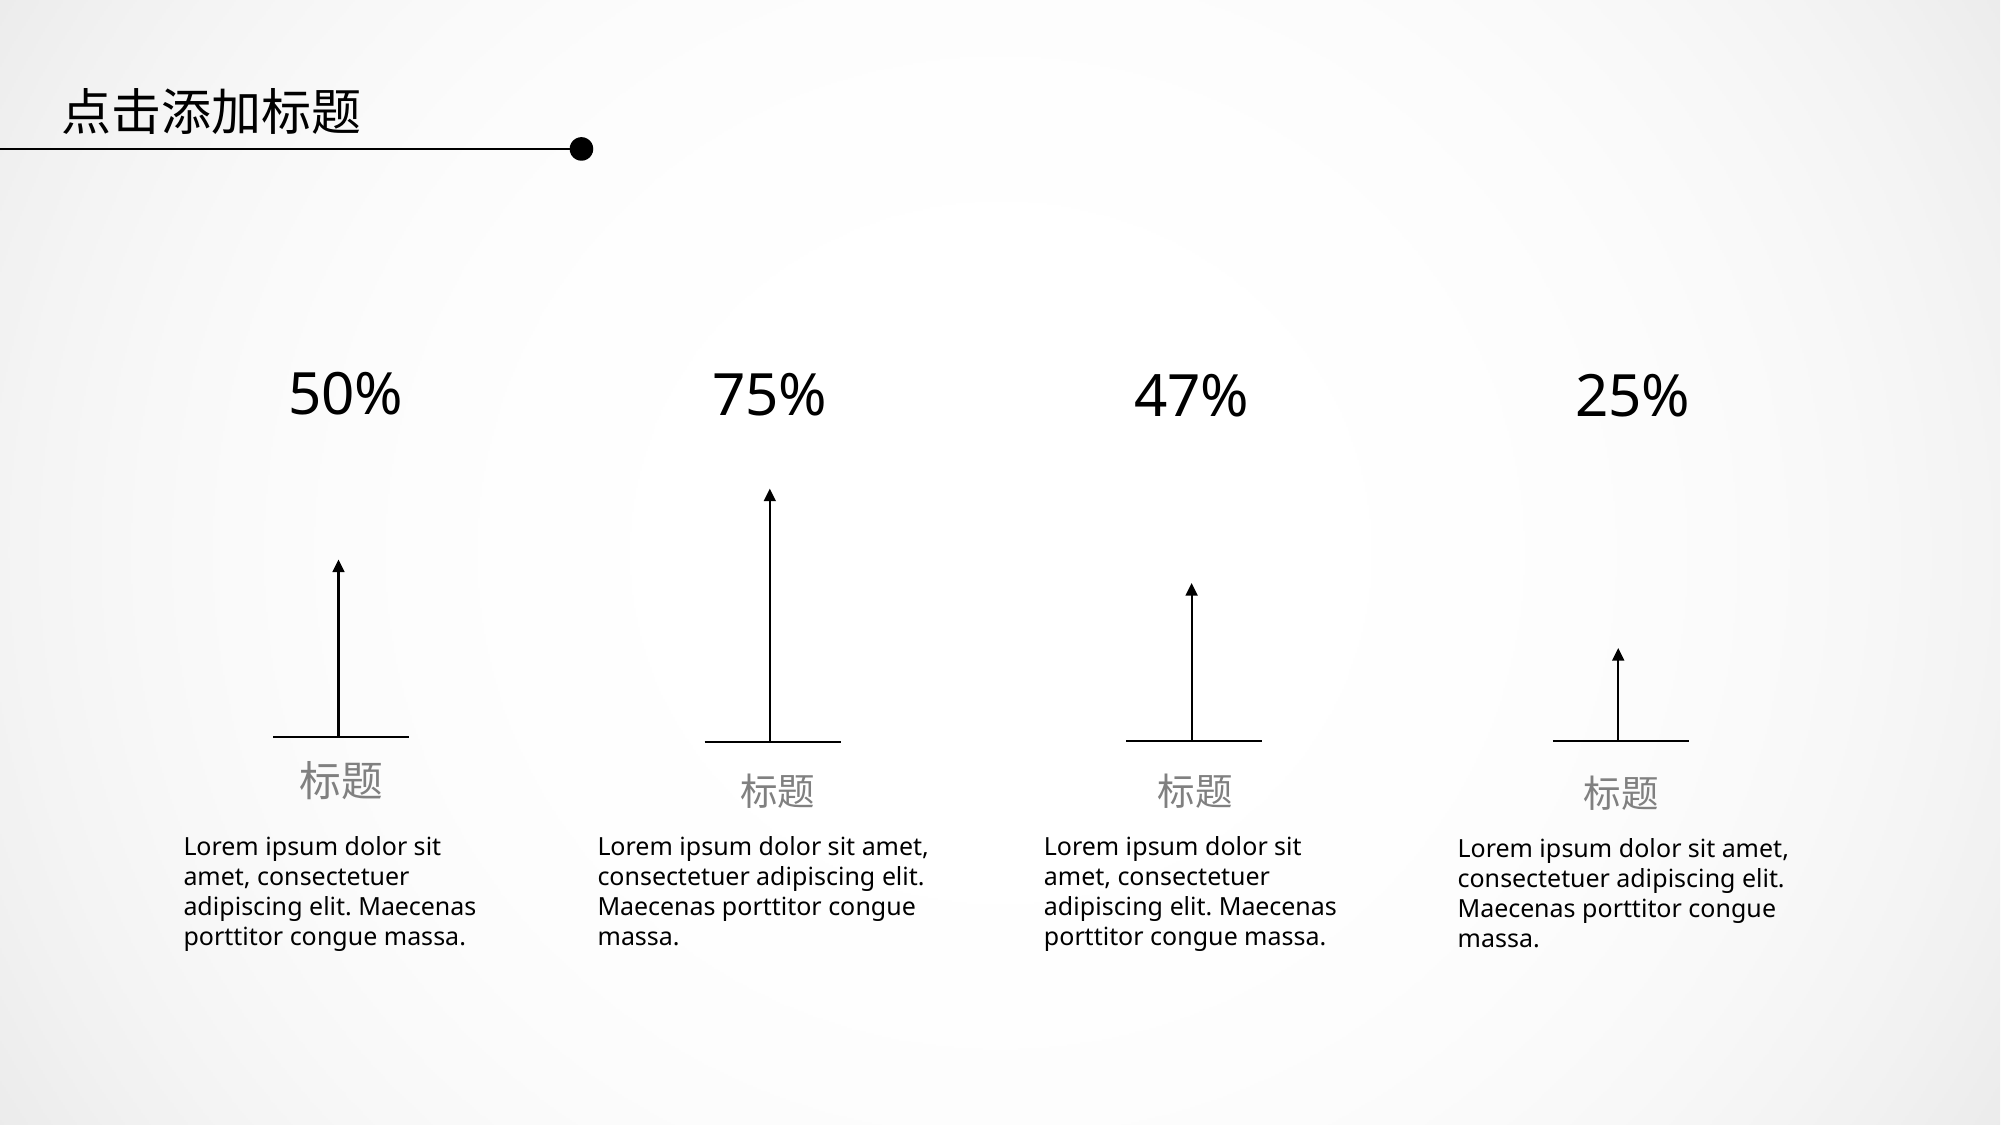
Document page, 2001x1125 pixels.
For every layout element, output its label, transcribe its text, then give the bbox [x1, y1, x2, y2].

text_box Lorem ipsum dolor sit amet, consectetuer adipiscing elit. Maecenas porttitor congue massa. [1442, 825, 1829, 961]
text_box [272, 559, 410, 737]
text_box [567, 135, 596, 163]
text_box 50% [273, 349, 424, 411]
text_box Lorem ipsum dolor sit amet, consectetuer adipiscing elit. Maecenas porttitor congue massa. [1029, 823, 1391, 958]
text_box Lorem ipsum dolor sit amet, consectetuer adipiscing elit. Maecenas porttitor congue massa. [582, 823, 973, 958]
text_box 点击添加标题 [46, 73, 566, 148]
text_box 标题 [1563, 759, 1679, 825]
text_box 标题 [719, 757, 836, 823]
text_box 标题 [1137, 757, 1253, 823]
text_box 47% [1119, 350, 1270, 412]
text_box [704, 488, 841, 743]
text_box 75% [697, 349, 848, 412]
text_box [1125, 582, 1263, 742]
text_box Lorem ipsum dolor sit amet, consectetuer adipiscing elit. Maecenas porttitor congue massa. [168, 823, 530, 958]
text_box 25% [1560, 350, 1711, 412]
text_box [1552, 647, 1690, 742]
text_box 标题 [279, 745, 404, 815]
